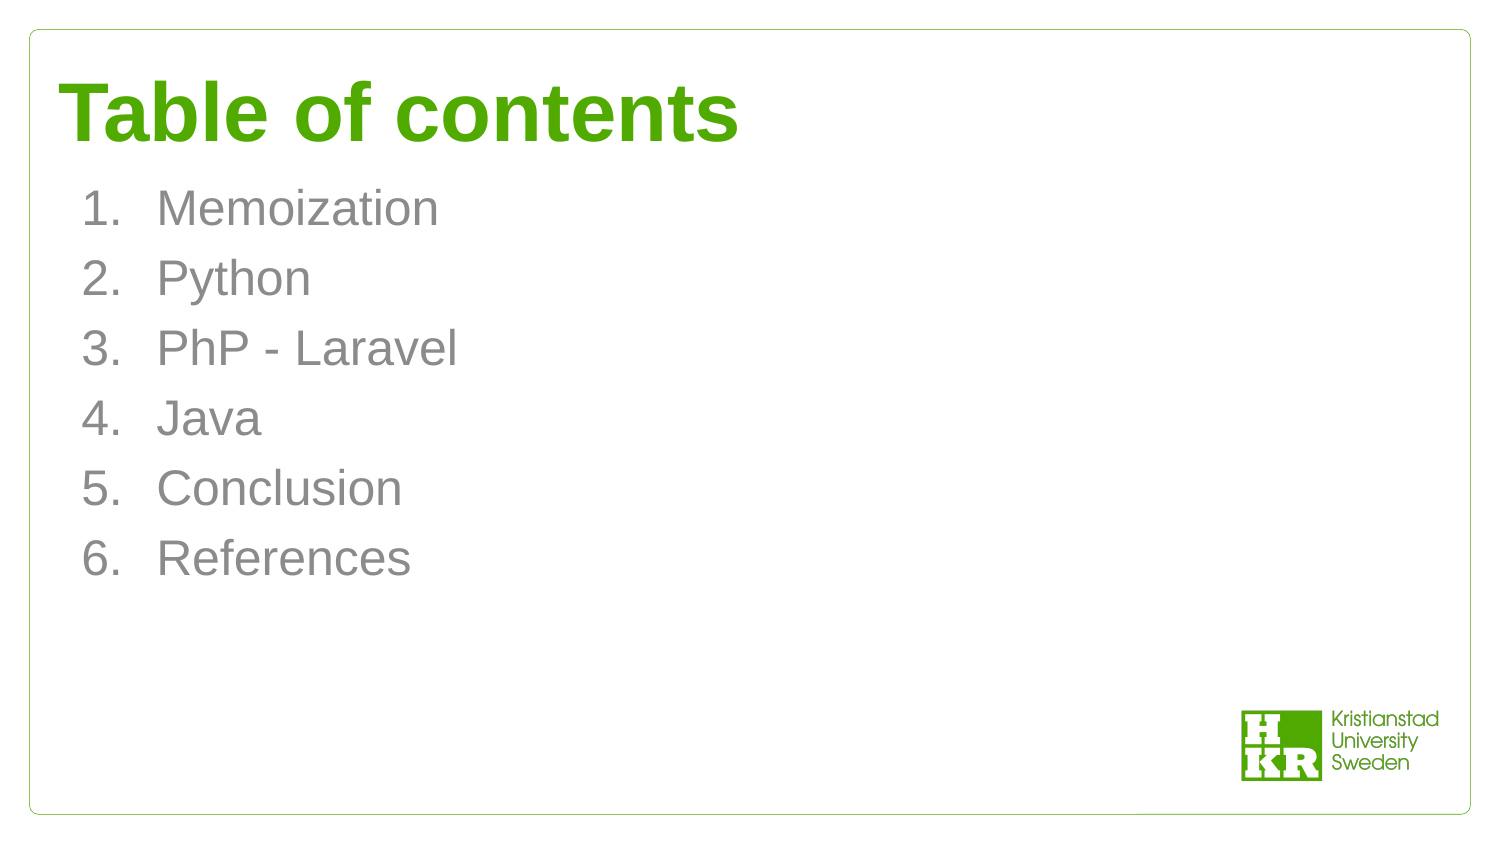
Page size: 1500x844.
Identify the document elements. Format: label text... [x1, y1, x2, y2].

title Table of contents [43, 56, 892, 160]
subtitle Memoization Python PhP - Laravel Java Conclusion References [66, 168, 1443, 788]
